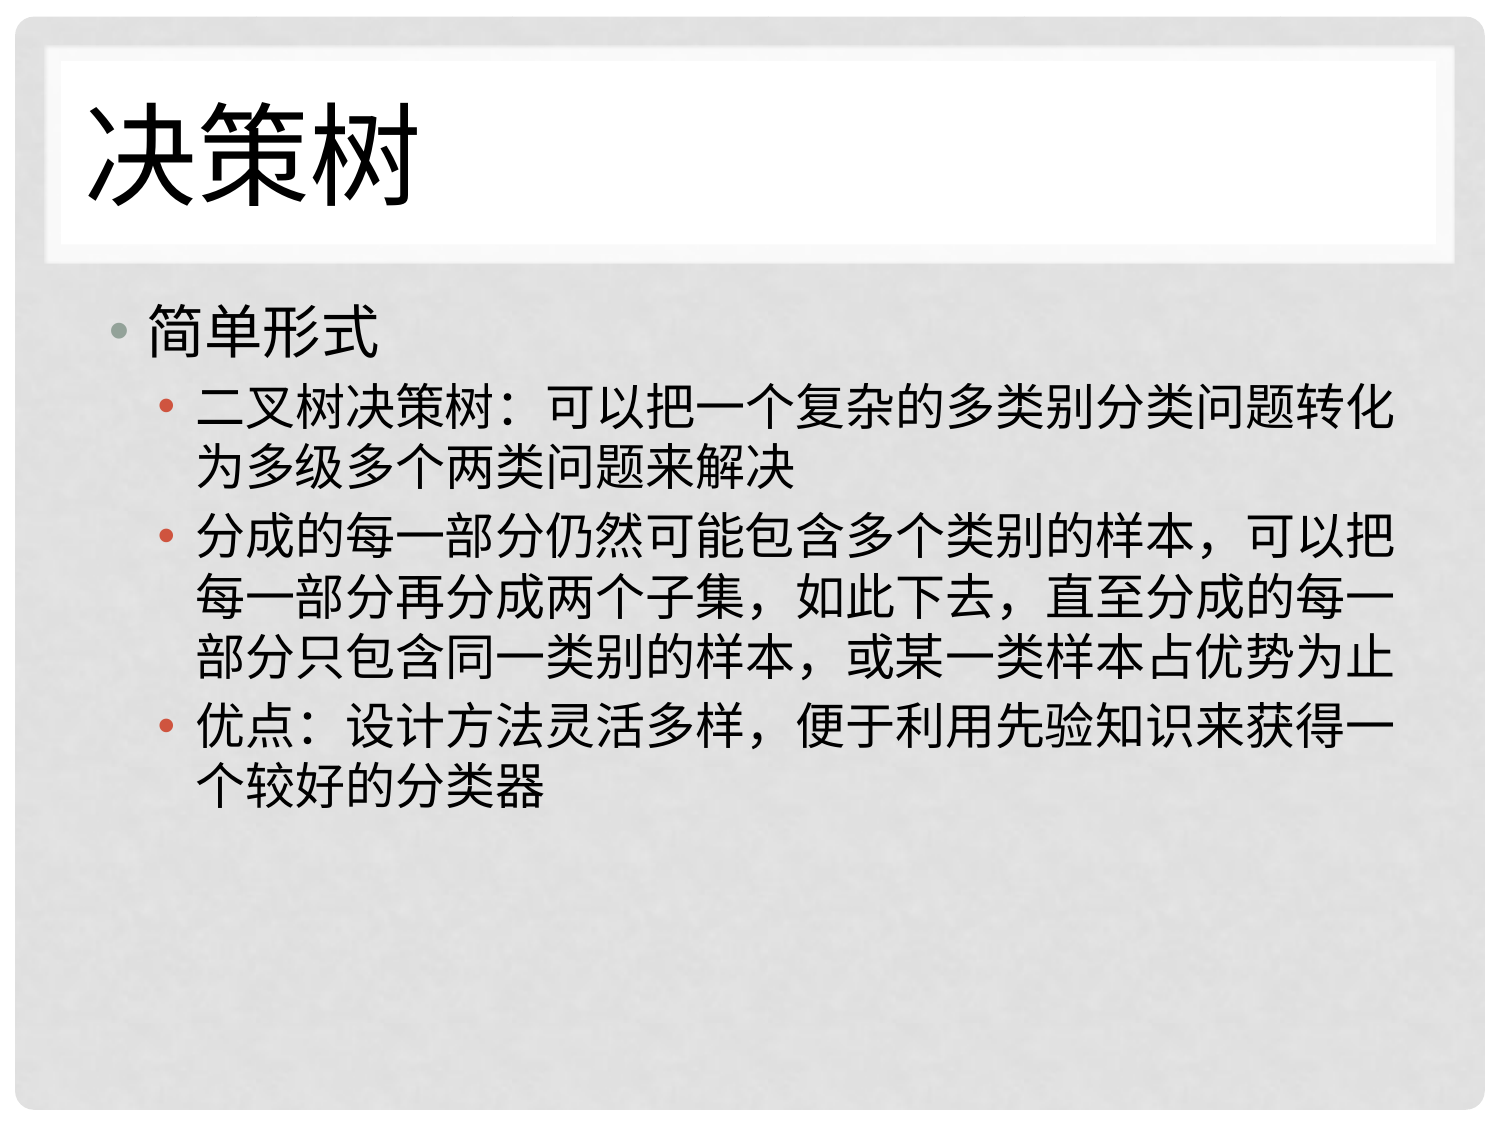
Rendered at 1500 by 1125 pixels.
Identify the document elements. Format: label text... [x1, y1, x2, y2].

title 决策树 [69, 66, 1425, 238]
list 简单形式 二叉树决策树：可以把一个复杂的多类别分类问题转化为多级多个两类问题来解决 分成的每一部分仍然可能包含多个类别的样本，可以把每一部分再分成两个子集，如此下去，直至分成的每一部分只包含同一类别的样本，或某一类样本占优势为止 优点：设计方法灵活多样，便于利用先验知识来获得一个较好的分类器 [75, 287, 1425, 1005]
